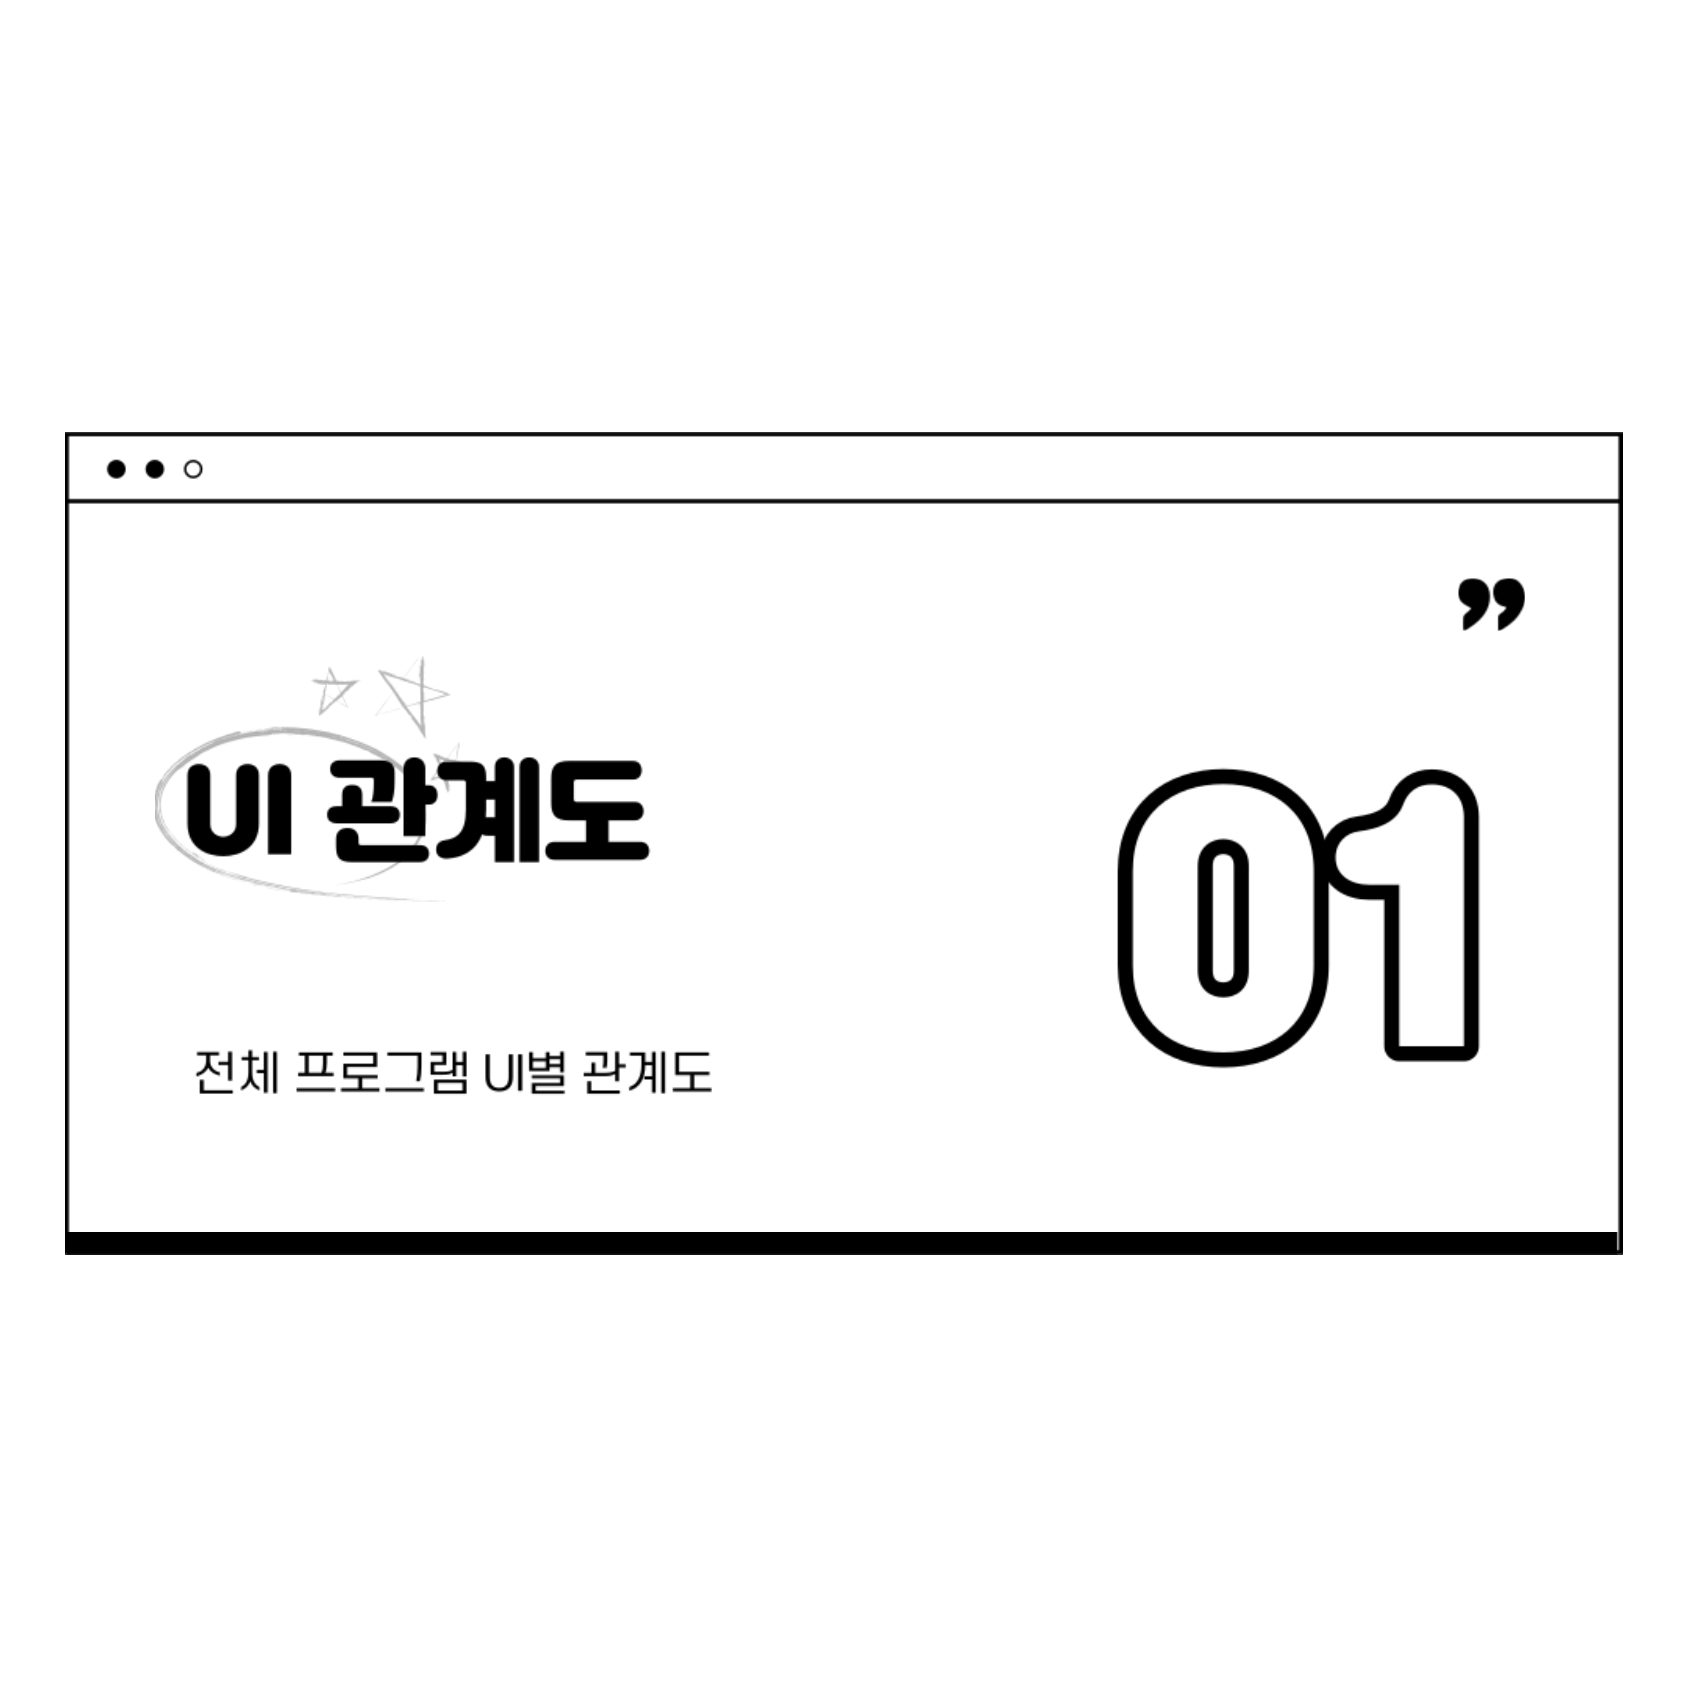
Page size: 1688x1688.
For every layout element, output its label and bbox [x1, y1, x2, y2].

picture [965, 565, 1688, 1442]
text_box [154, 646, 478, 902]
picture [186, 1033, 737, 1116]
text_box [66, 1231, 1619, 1256]
picture [164, 717, 702, 913]
text_box [1458, 578, 1525, 632]
text_box [64, 432, 1623, 1233]
